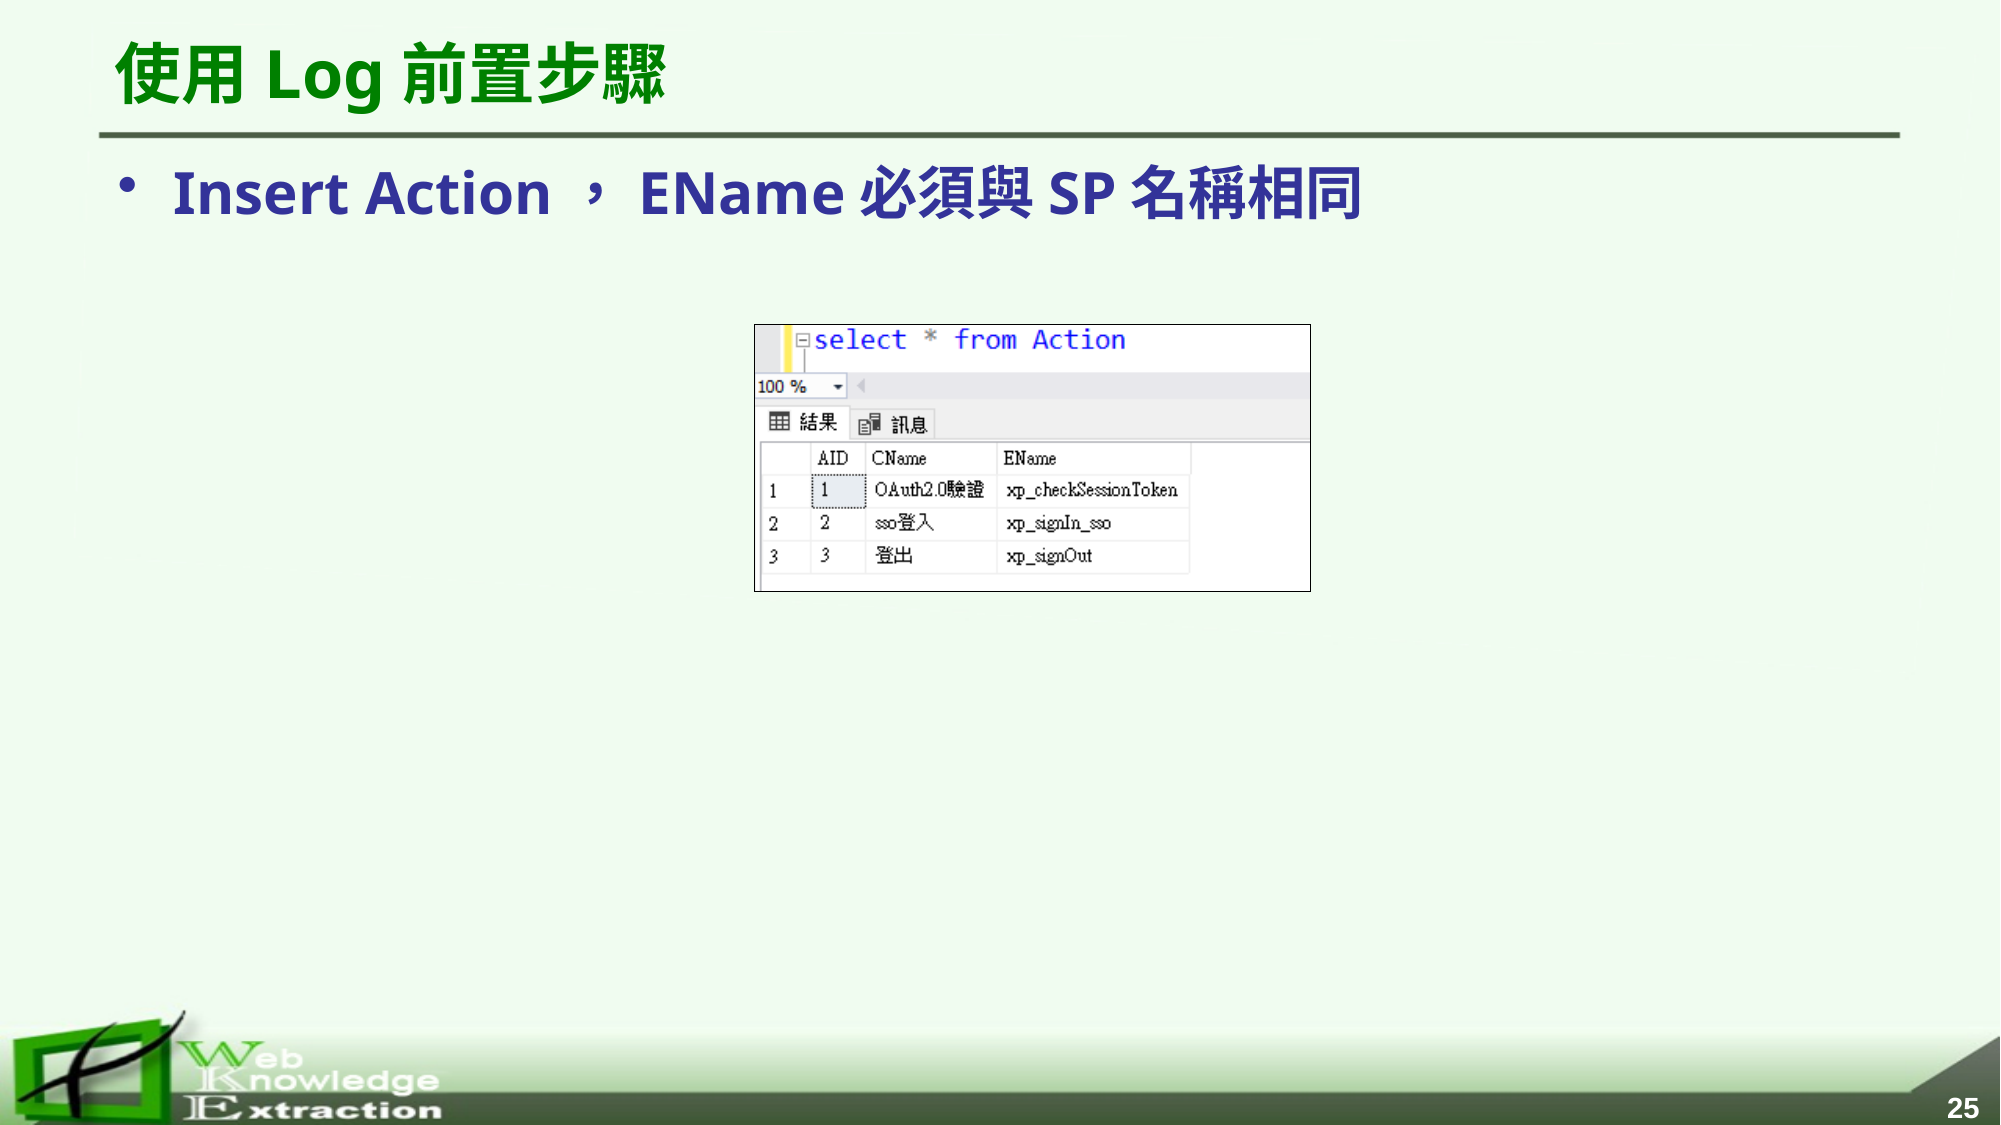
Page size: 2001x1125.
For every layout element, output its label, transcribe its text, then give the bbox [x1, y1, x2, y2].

list Insert Action，EName必須與SP名稱相同 [102, 148, 1964, 1036]
slide_number 24 [1866, 1082, 1995, 1123]
title 使用Log前置步驟 [99, 18, 1901, 126]
picture [0, 0, 2000, 1125]
